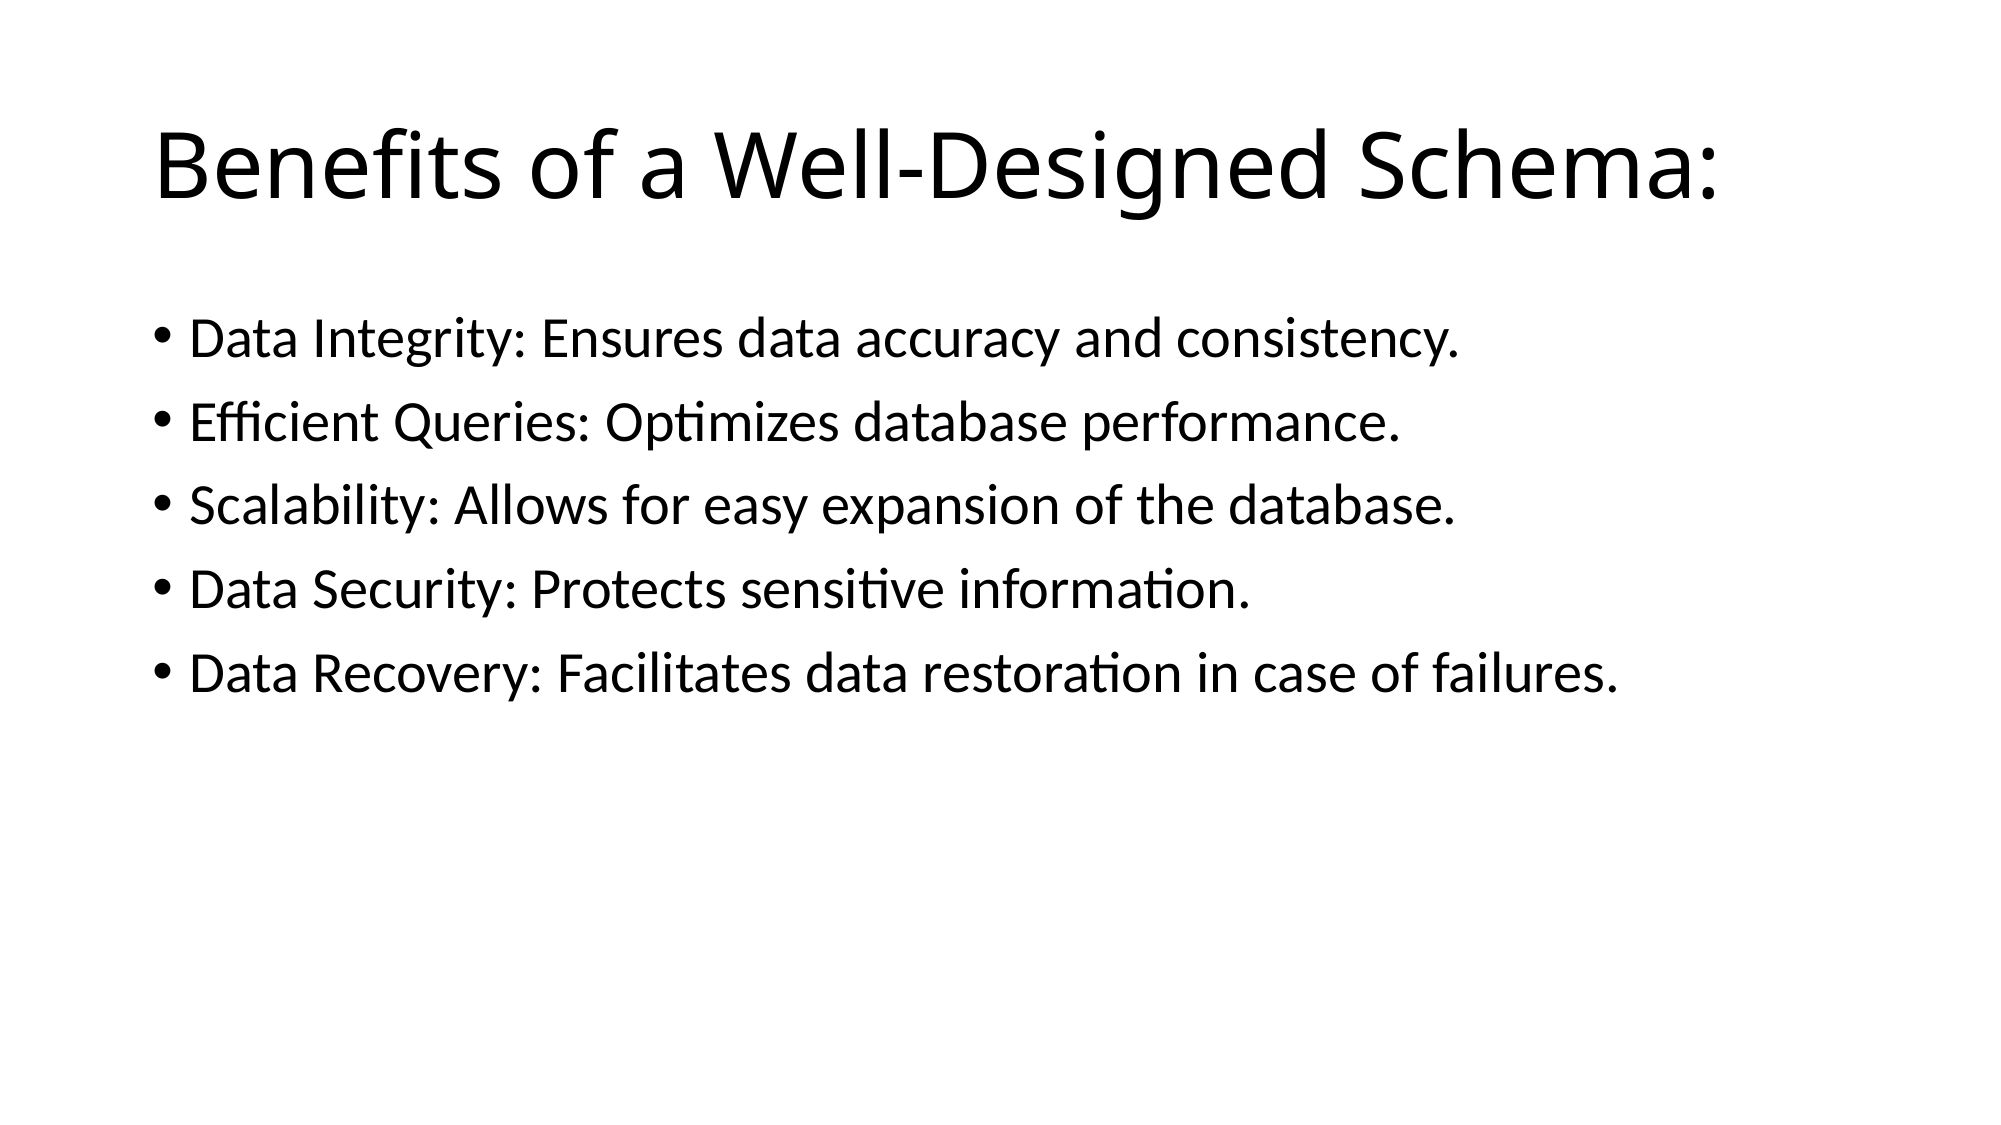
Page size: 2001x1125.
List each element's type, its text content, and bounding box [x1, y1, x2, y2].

title Benefits of a Well-Designed Schema: [137, 59, 1863, 278]
list Data Integrity: Ensures data accuracy and consistency. Efficient Queries: Optimizes database performance. Scalability: Allows for easy expansion of the database. Data Security: Protects sensitive information. Data Recovery: Facilitates data restoration in case of failures. [137, 299, 1863, 1014]
